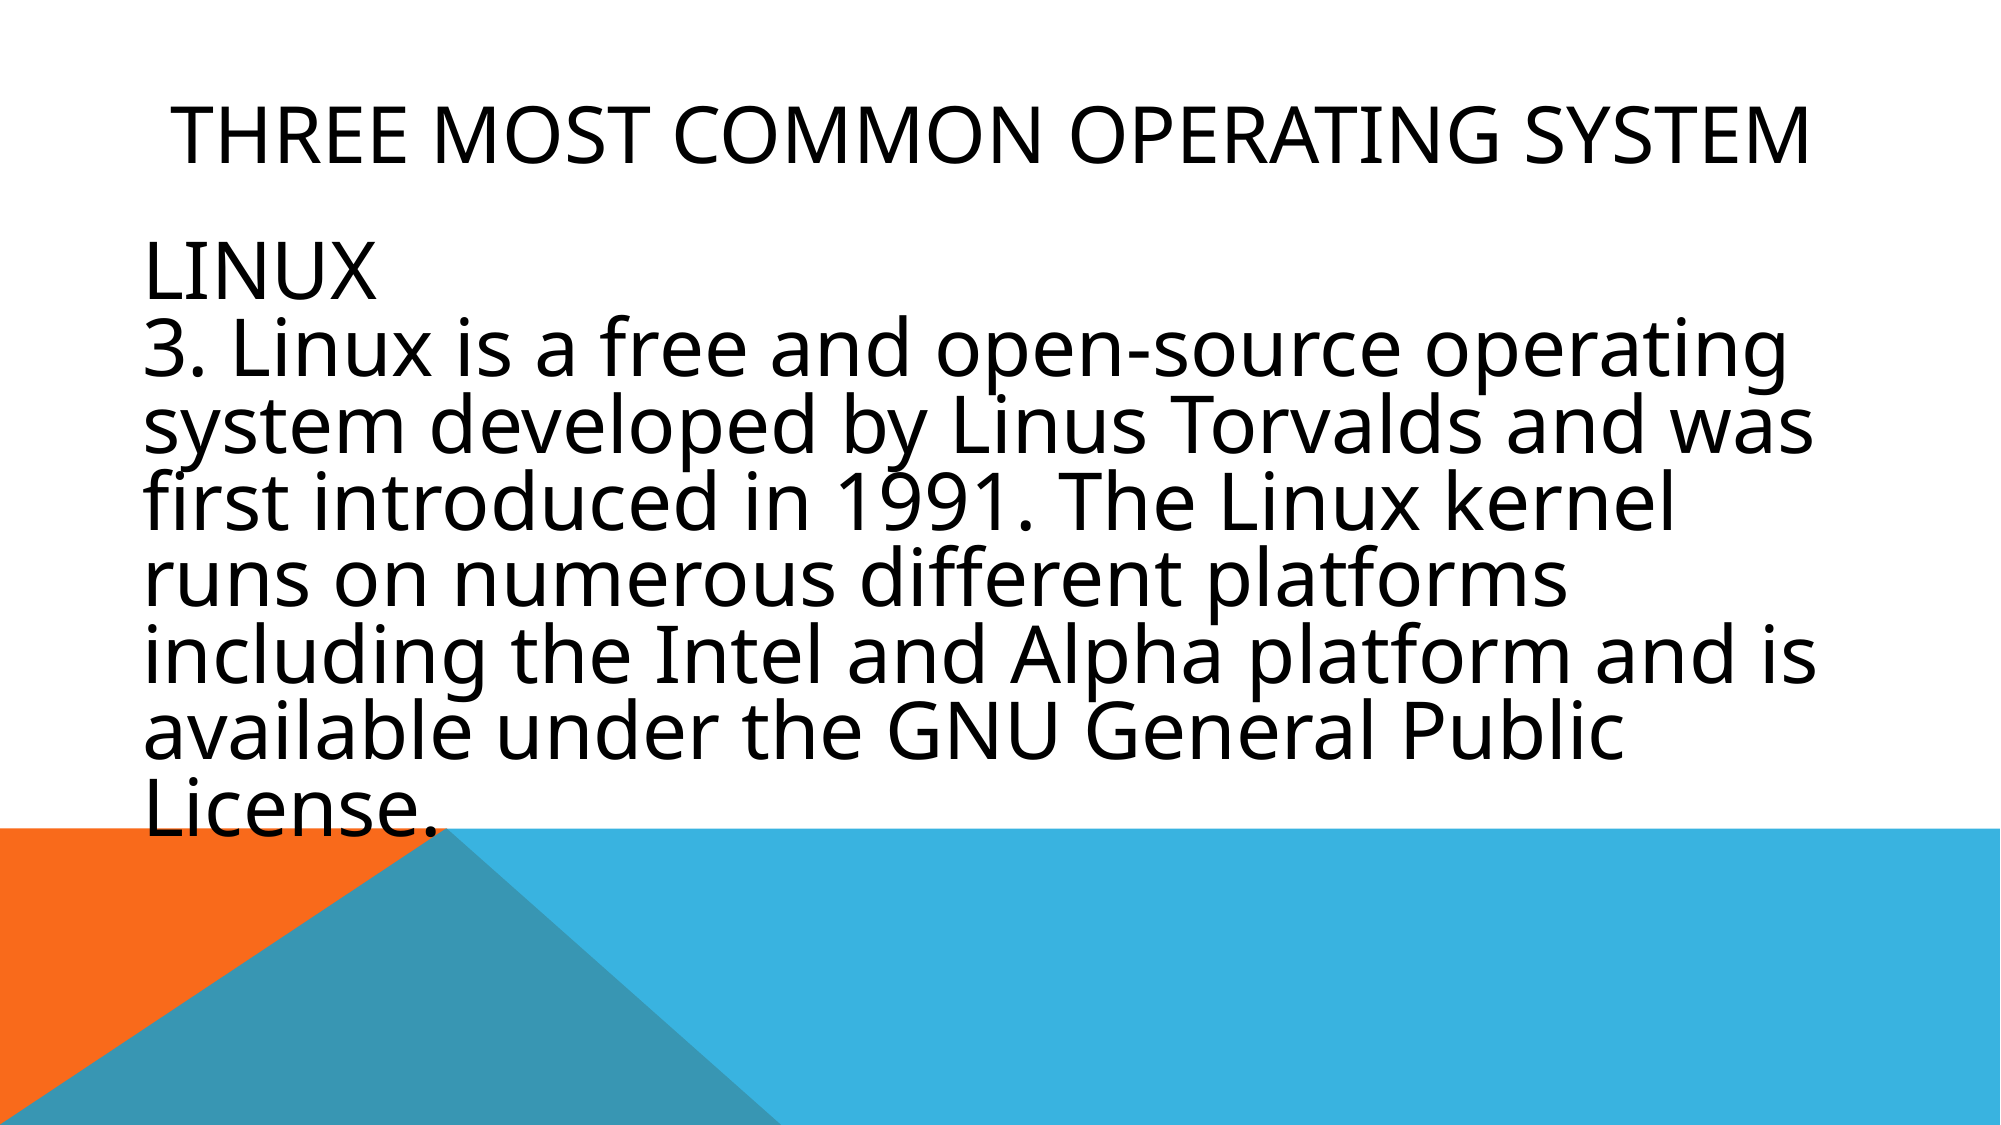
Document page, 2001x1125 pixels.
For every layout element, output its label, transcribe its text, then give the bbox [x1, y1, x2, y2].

title Three most common Operating System [130, 77, 1856, 199]
text_box LINUX 3. Linux is a free and open-source operating system developed by Linus Torvalds and was first introduced in 1991. The Linux kernel runs on numerous different platforms including the Intel and Alpha platform and is available under the GNU General Public License. [127, 230, 1856, 860]
